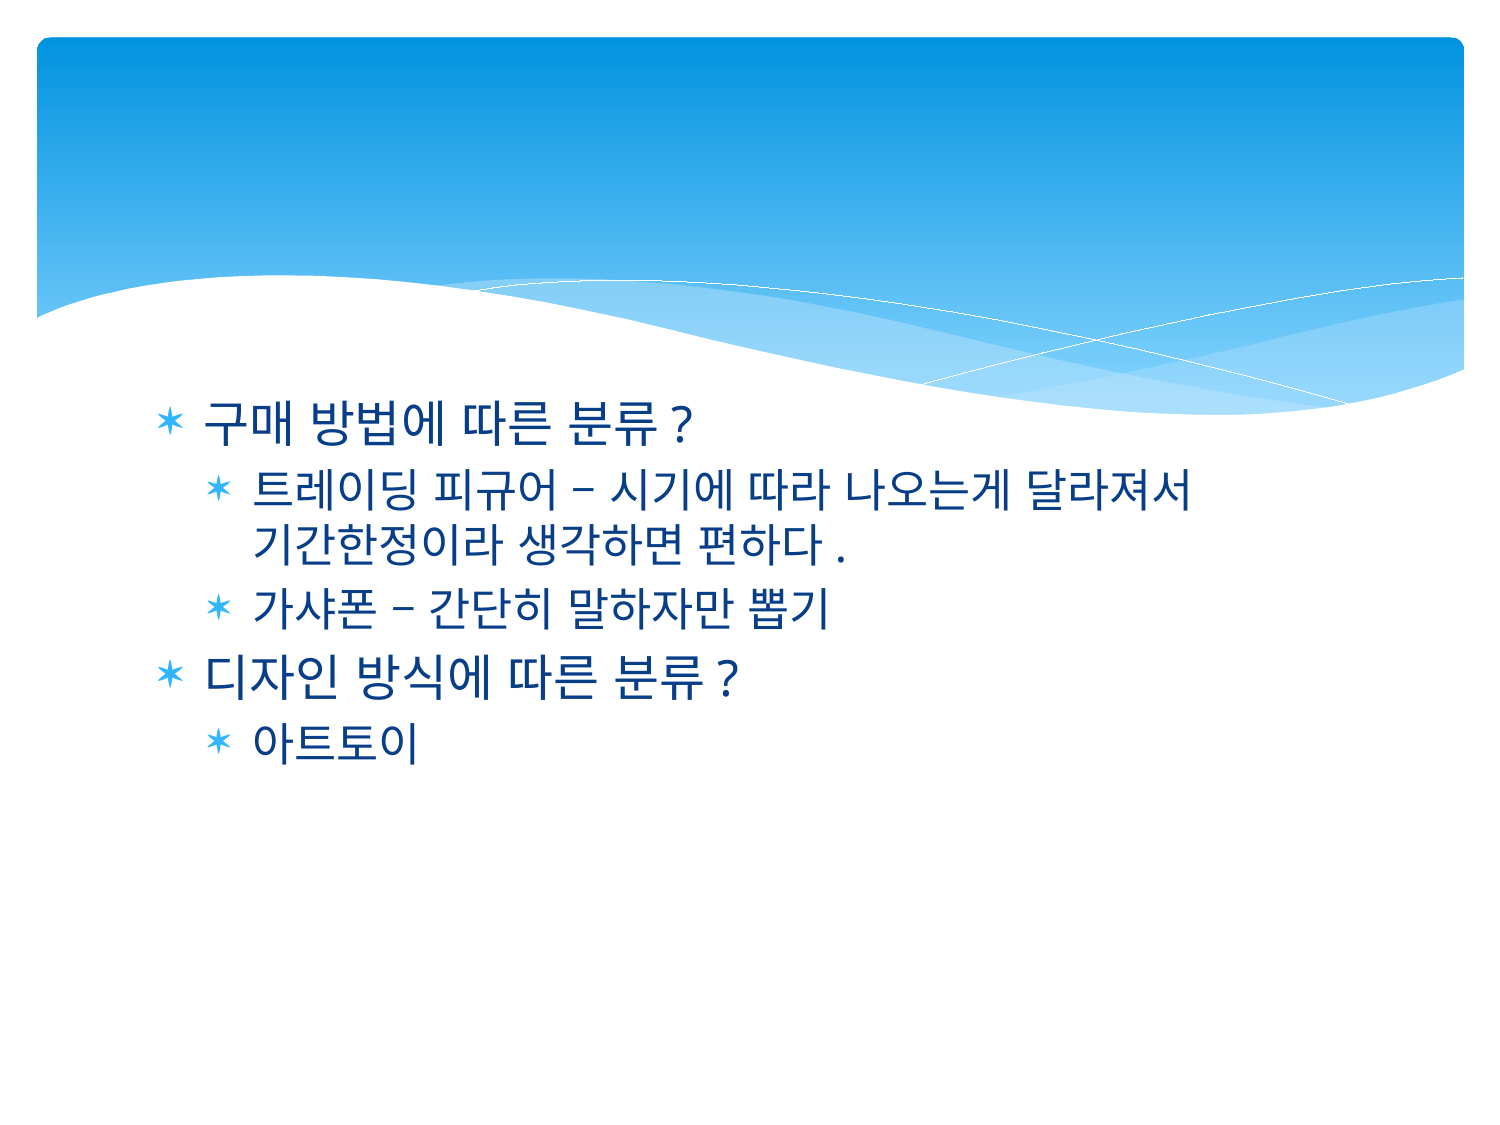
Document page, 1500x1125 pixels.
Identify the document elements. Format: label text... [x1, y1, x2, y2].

list 구매 방법에 따른 분류? 트레이딩 피규어 – 시기에 따라 나오는게 달라져서 기간한정이라 생각하면 편하다. 가샤폰 – 간단히 말하자만 뽑기 디자인 방식에 따른 분류? 아트토이 [143, 385, 1359, 1005]
